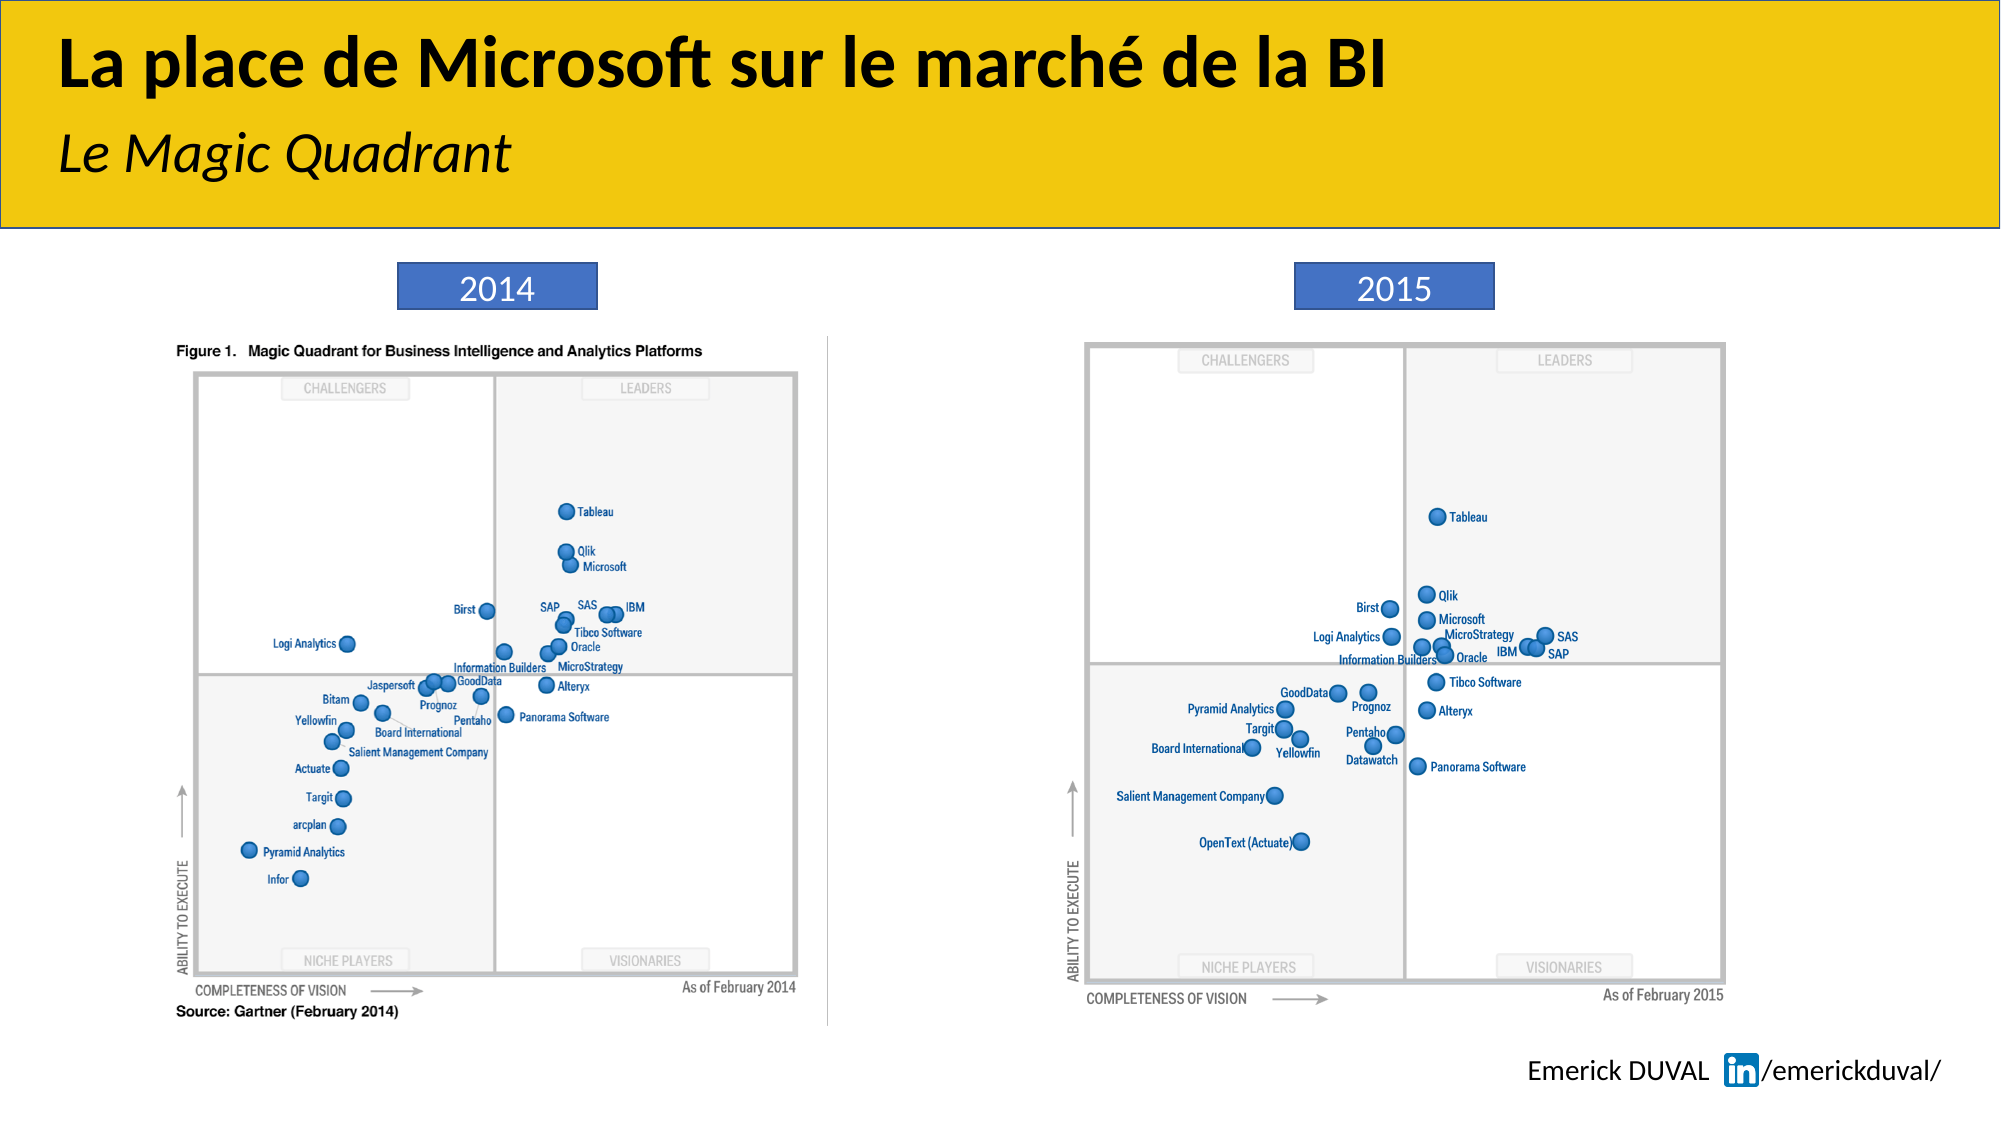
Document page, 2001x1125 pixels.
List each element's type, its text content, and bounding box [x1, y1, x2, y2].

title La place de Microsoft sur le marché de la BI [43, 16, 1940, 112]
text_box 2015 [1294, 262, 1495, 310]
list Le Magic Quadrant [43, 114, 1680, 193]
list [166, 335, 828, 1026]
text_box 2014 [397, 262, 598, 310]
picture [1063, 342, 1726, 1005]
picture [1724, 1053, 1759, 1087]
